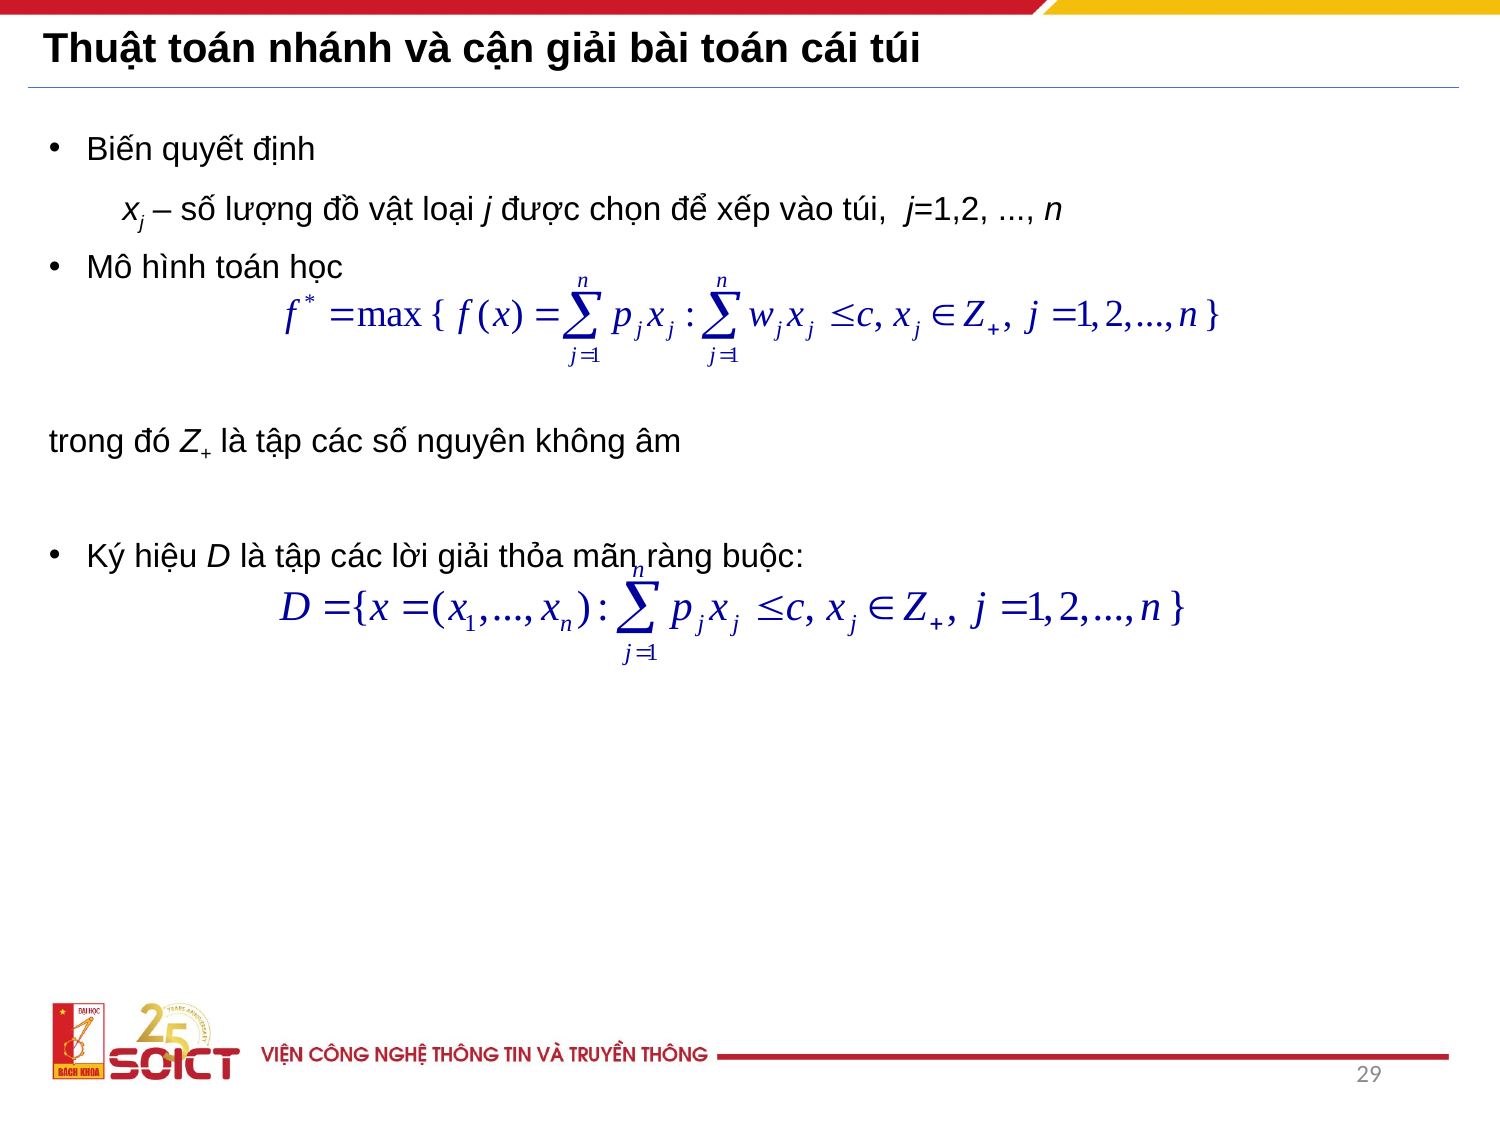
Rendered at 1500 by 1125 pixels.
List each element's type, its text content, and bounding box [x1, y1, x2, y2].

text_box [272, 262, 1228, 375]
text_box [272, 549, 1195, 673]
title Thuật toán nhánh và cận giải bài toán cái túi [27, 11, 1322, 87]
list Biến quyết định xj – số lượng đồ vật loại j được chọn để xếp vào túi, j=1,2, ..., n Mô hình toán học trong đó Z+ là tập các số nguyên không âm Ký hiệu D là tập các lời giải thỏa mãn ràng buộc: [33, 124, 1459, 857]
picture [0, 0, 1500, 1125]
slide_number 29 [1059, 1042, 1397, 1103]
